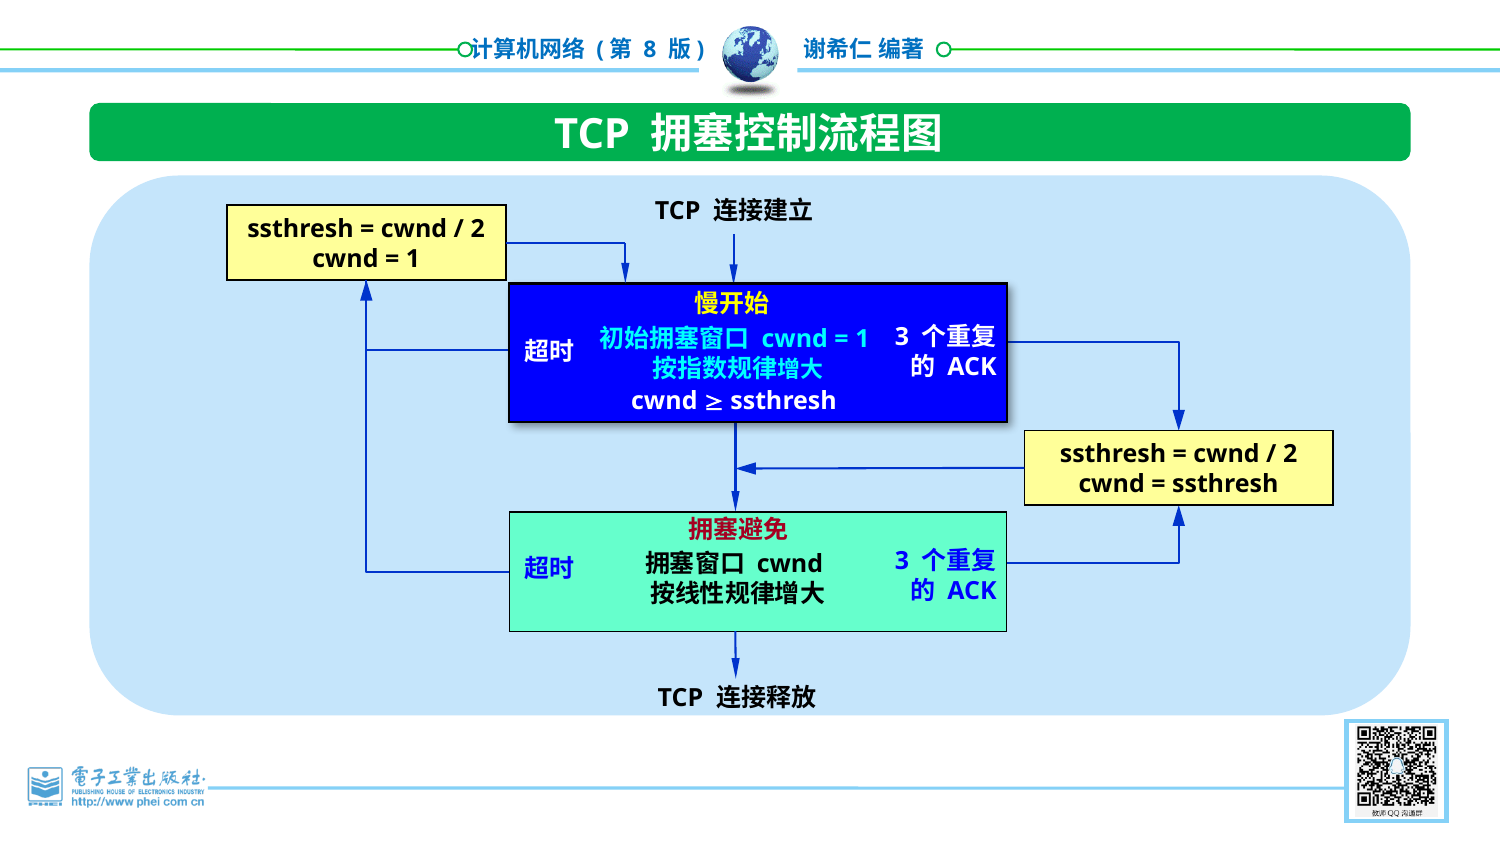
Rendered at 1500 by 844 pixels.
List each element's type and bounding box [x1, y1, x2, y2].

picture [720, 24, 780, 99]
text_box [87, 173, 1413, 721]
picture [1355, 724, 1438, 817]
text_box [89, 99, 1411, 164]
picture [23, 764, 208, 809]
